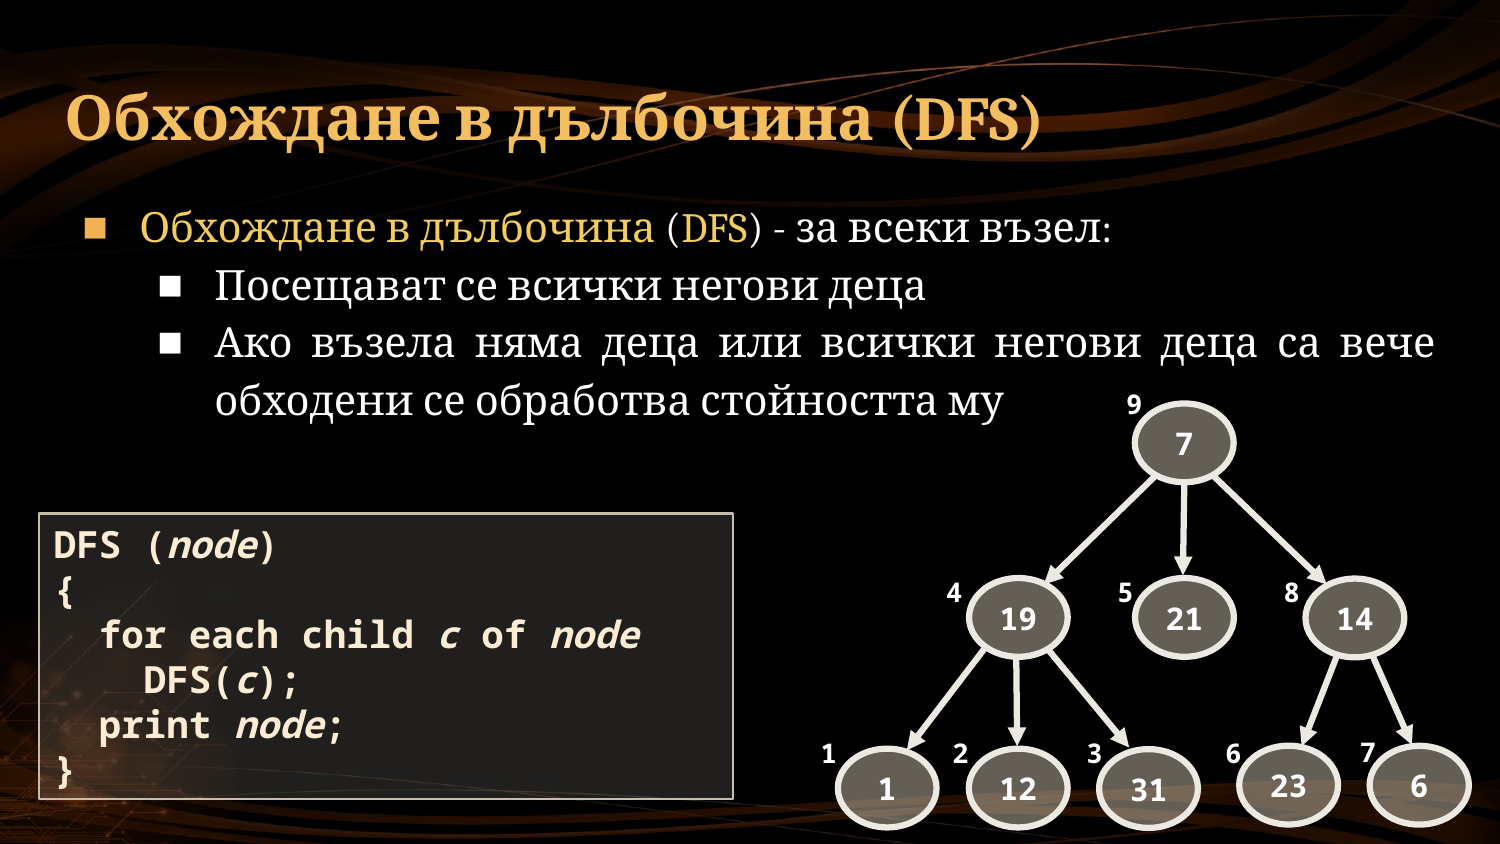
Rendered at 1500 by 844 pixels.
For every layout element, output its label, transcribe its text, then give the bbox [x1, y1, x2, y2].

list Обхождане в дълбочина (DFS) - за всеки възел: Посещават се всички негови деца Ако възела няма деца или всички негови деца са вече обходени се обработва стойността му [51, 189, 1449, 449]
text_box DFS (node) { for each child c of node DFS(c); print node; } [39, 513, 734, 800]
title Обхождане в дълбочина (DFS) [51, 72, 1449, 167]
picture [0, 0, 1500, 844]
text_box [805, 379, 1470, 829]
